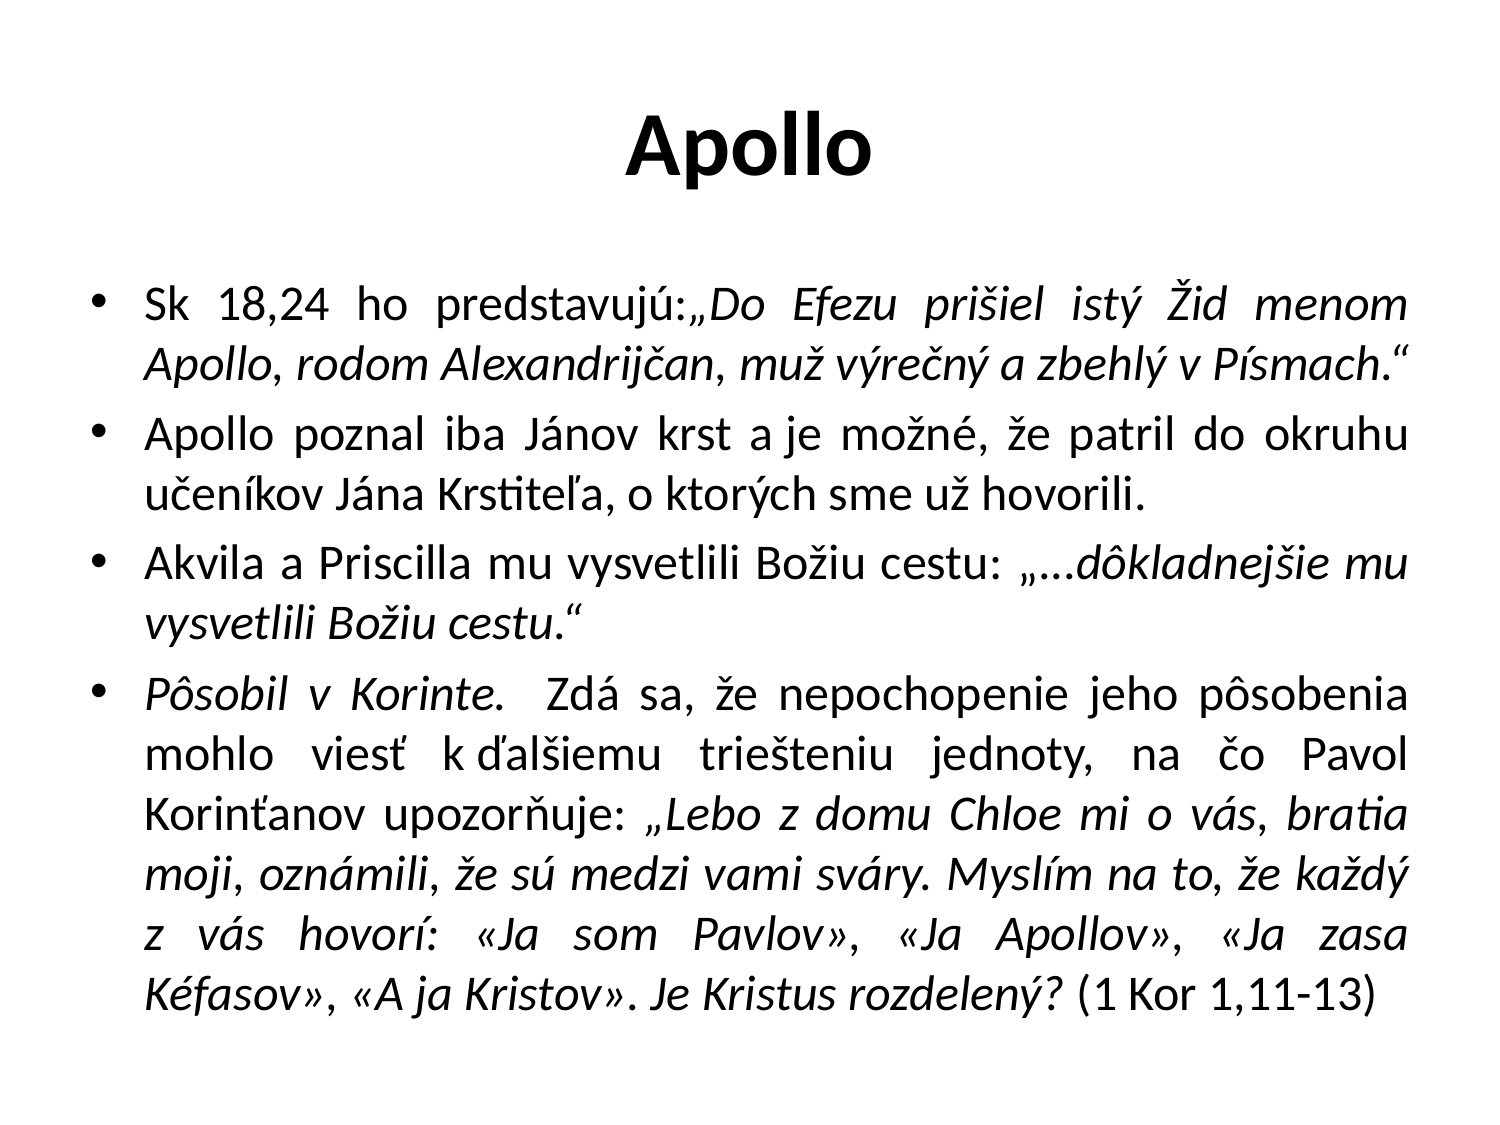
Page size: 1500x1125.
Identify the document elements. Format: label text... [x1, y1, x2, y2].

title Apollo [75, 45, 1425, 233]
list Sk 18,24 ho predstavujú:„Do Efezu prišiel istý Žid menom Apollo, rodom Alexandrijčan, muž výrečný a zbehlý v Písmach.“ Apollo poznal iba Jánov krst a je možné, že patril do okruhu učeníkov Jána Krstiteľa, o ktorých sme už hovorili. Akvila a Priscilla mu vysvetlili Božiu cestu: „...dôkladnejšie mu vysvetlili Božiu cestu.“ Pôsobil v Korinte. Zdá sa, že nepochopenie jeho pôsobenia mohlo viesť k ďalšiemu triešteniu jednoty, na čo Pavol Korinťanov upozorňuje: „Lebo z domu Chloe mi o vás, bratia moji, oznámili, že sú medzi vami sváry. Myslím na to, že každý z vás hovorí: «Ja som Pavlov», «Ja Apollov», «Ja zasa Kéfasov», «A ja Kristov». Je Kristus rozdelený? (1 Kor 1,11-13) [75, 262, 1425, 1071]
